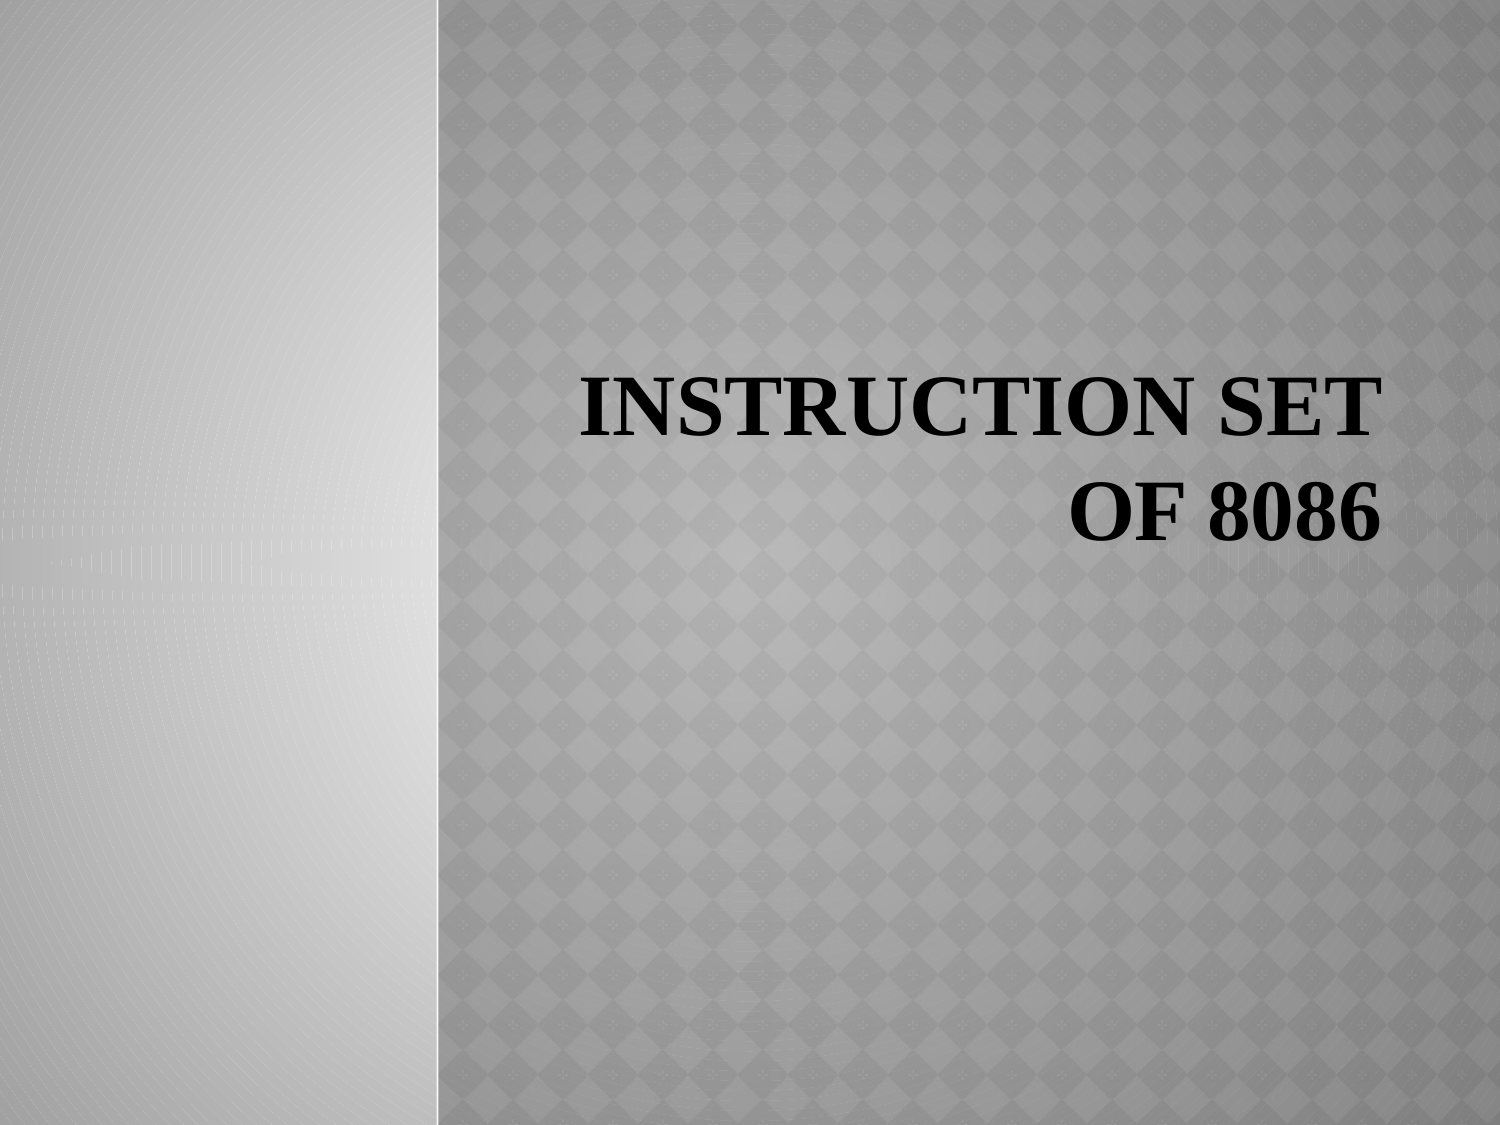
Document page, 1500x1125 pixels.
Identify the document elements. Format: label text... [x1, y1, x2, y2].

title Instruction Set of 8086 [552, 87, 1390, 558]
